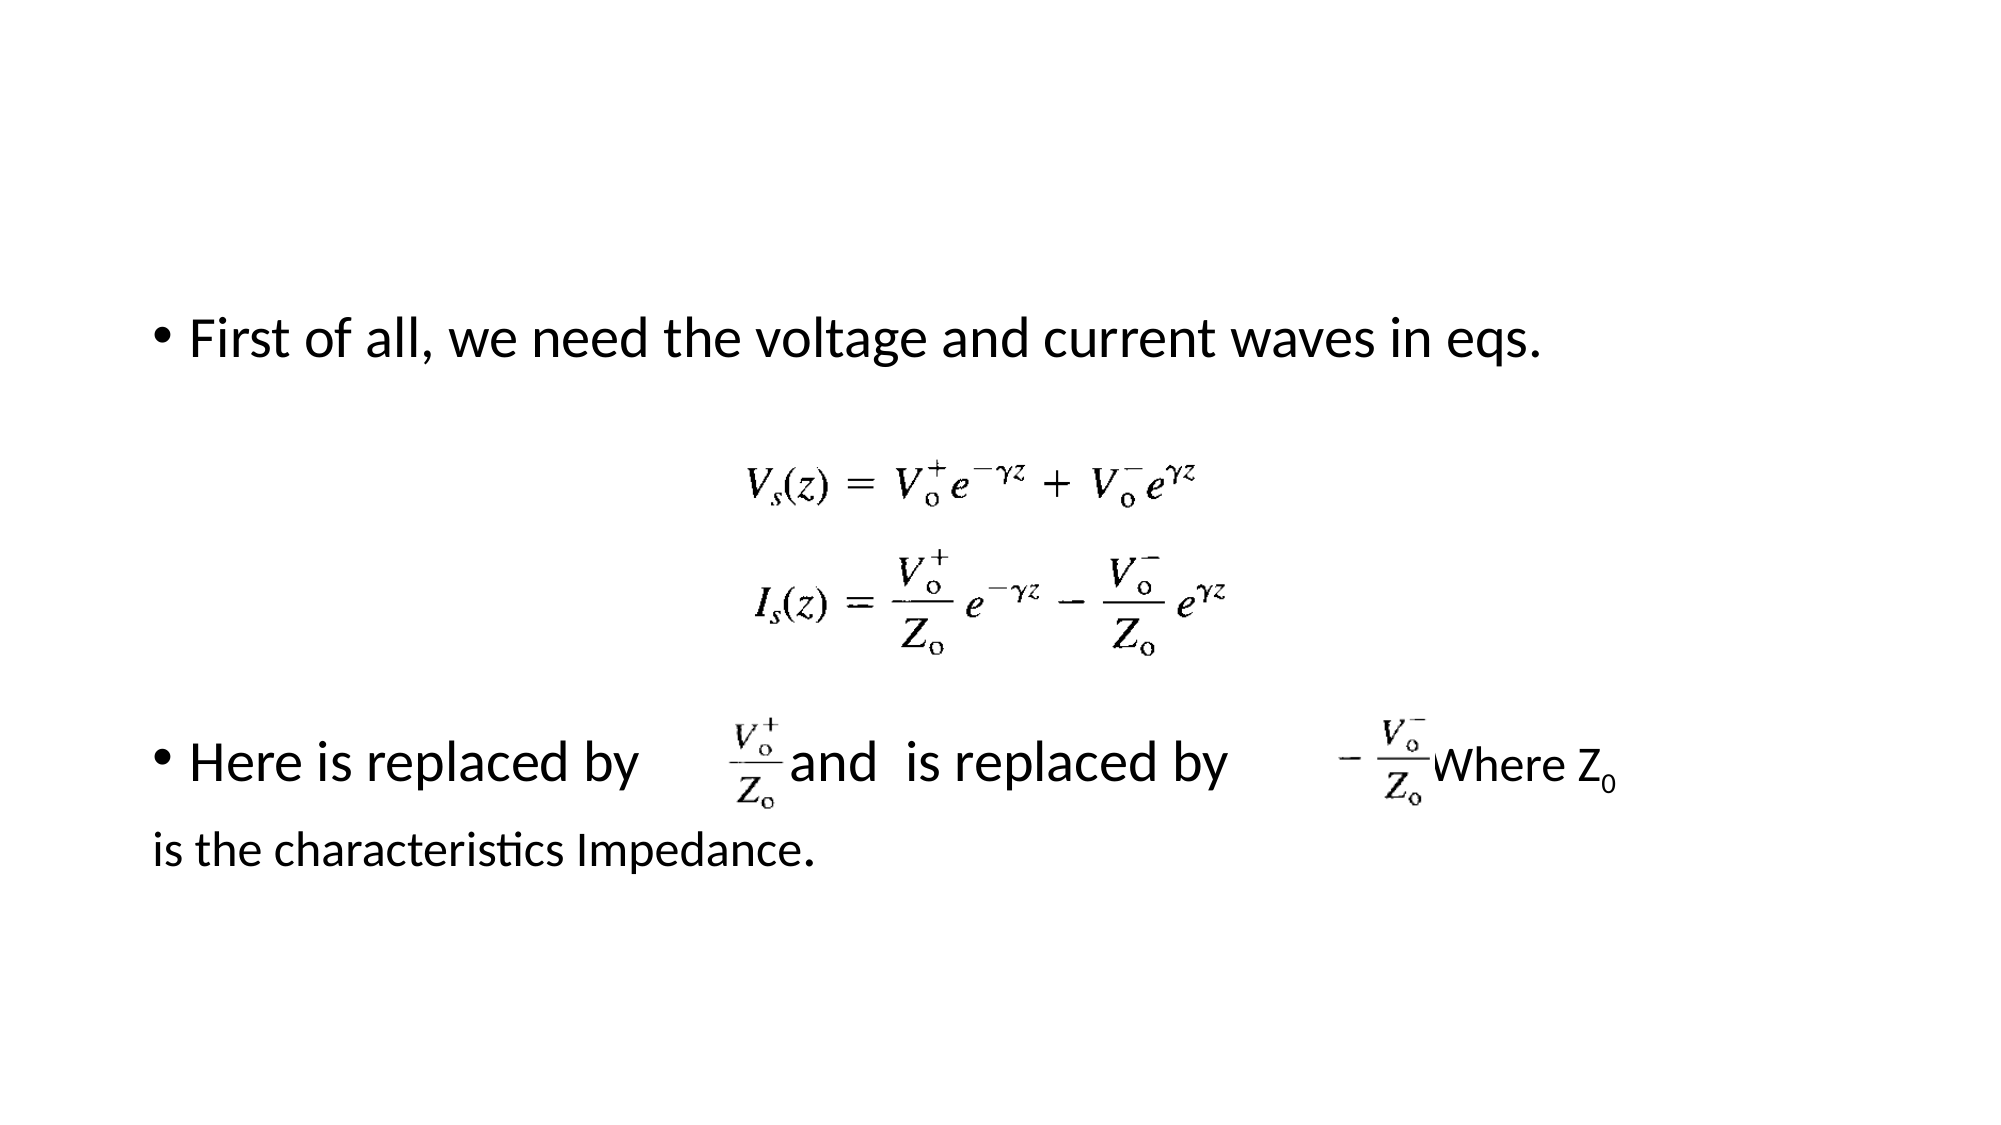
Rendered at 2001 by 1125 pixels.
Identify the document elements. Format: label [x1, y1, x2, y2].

picture [724, 714, 786, 815]
picture [691, 449, 1276, 676]
picture [1331, 714, 1435, 808]
